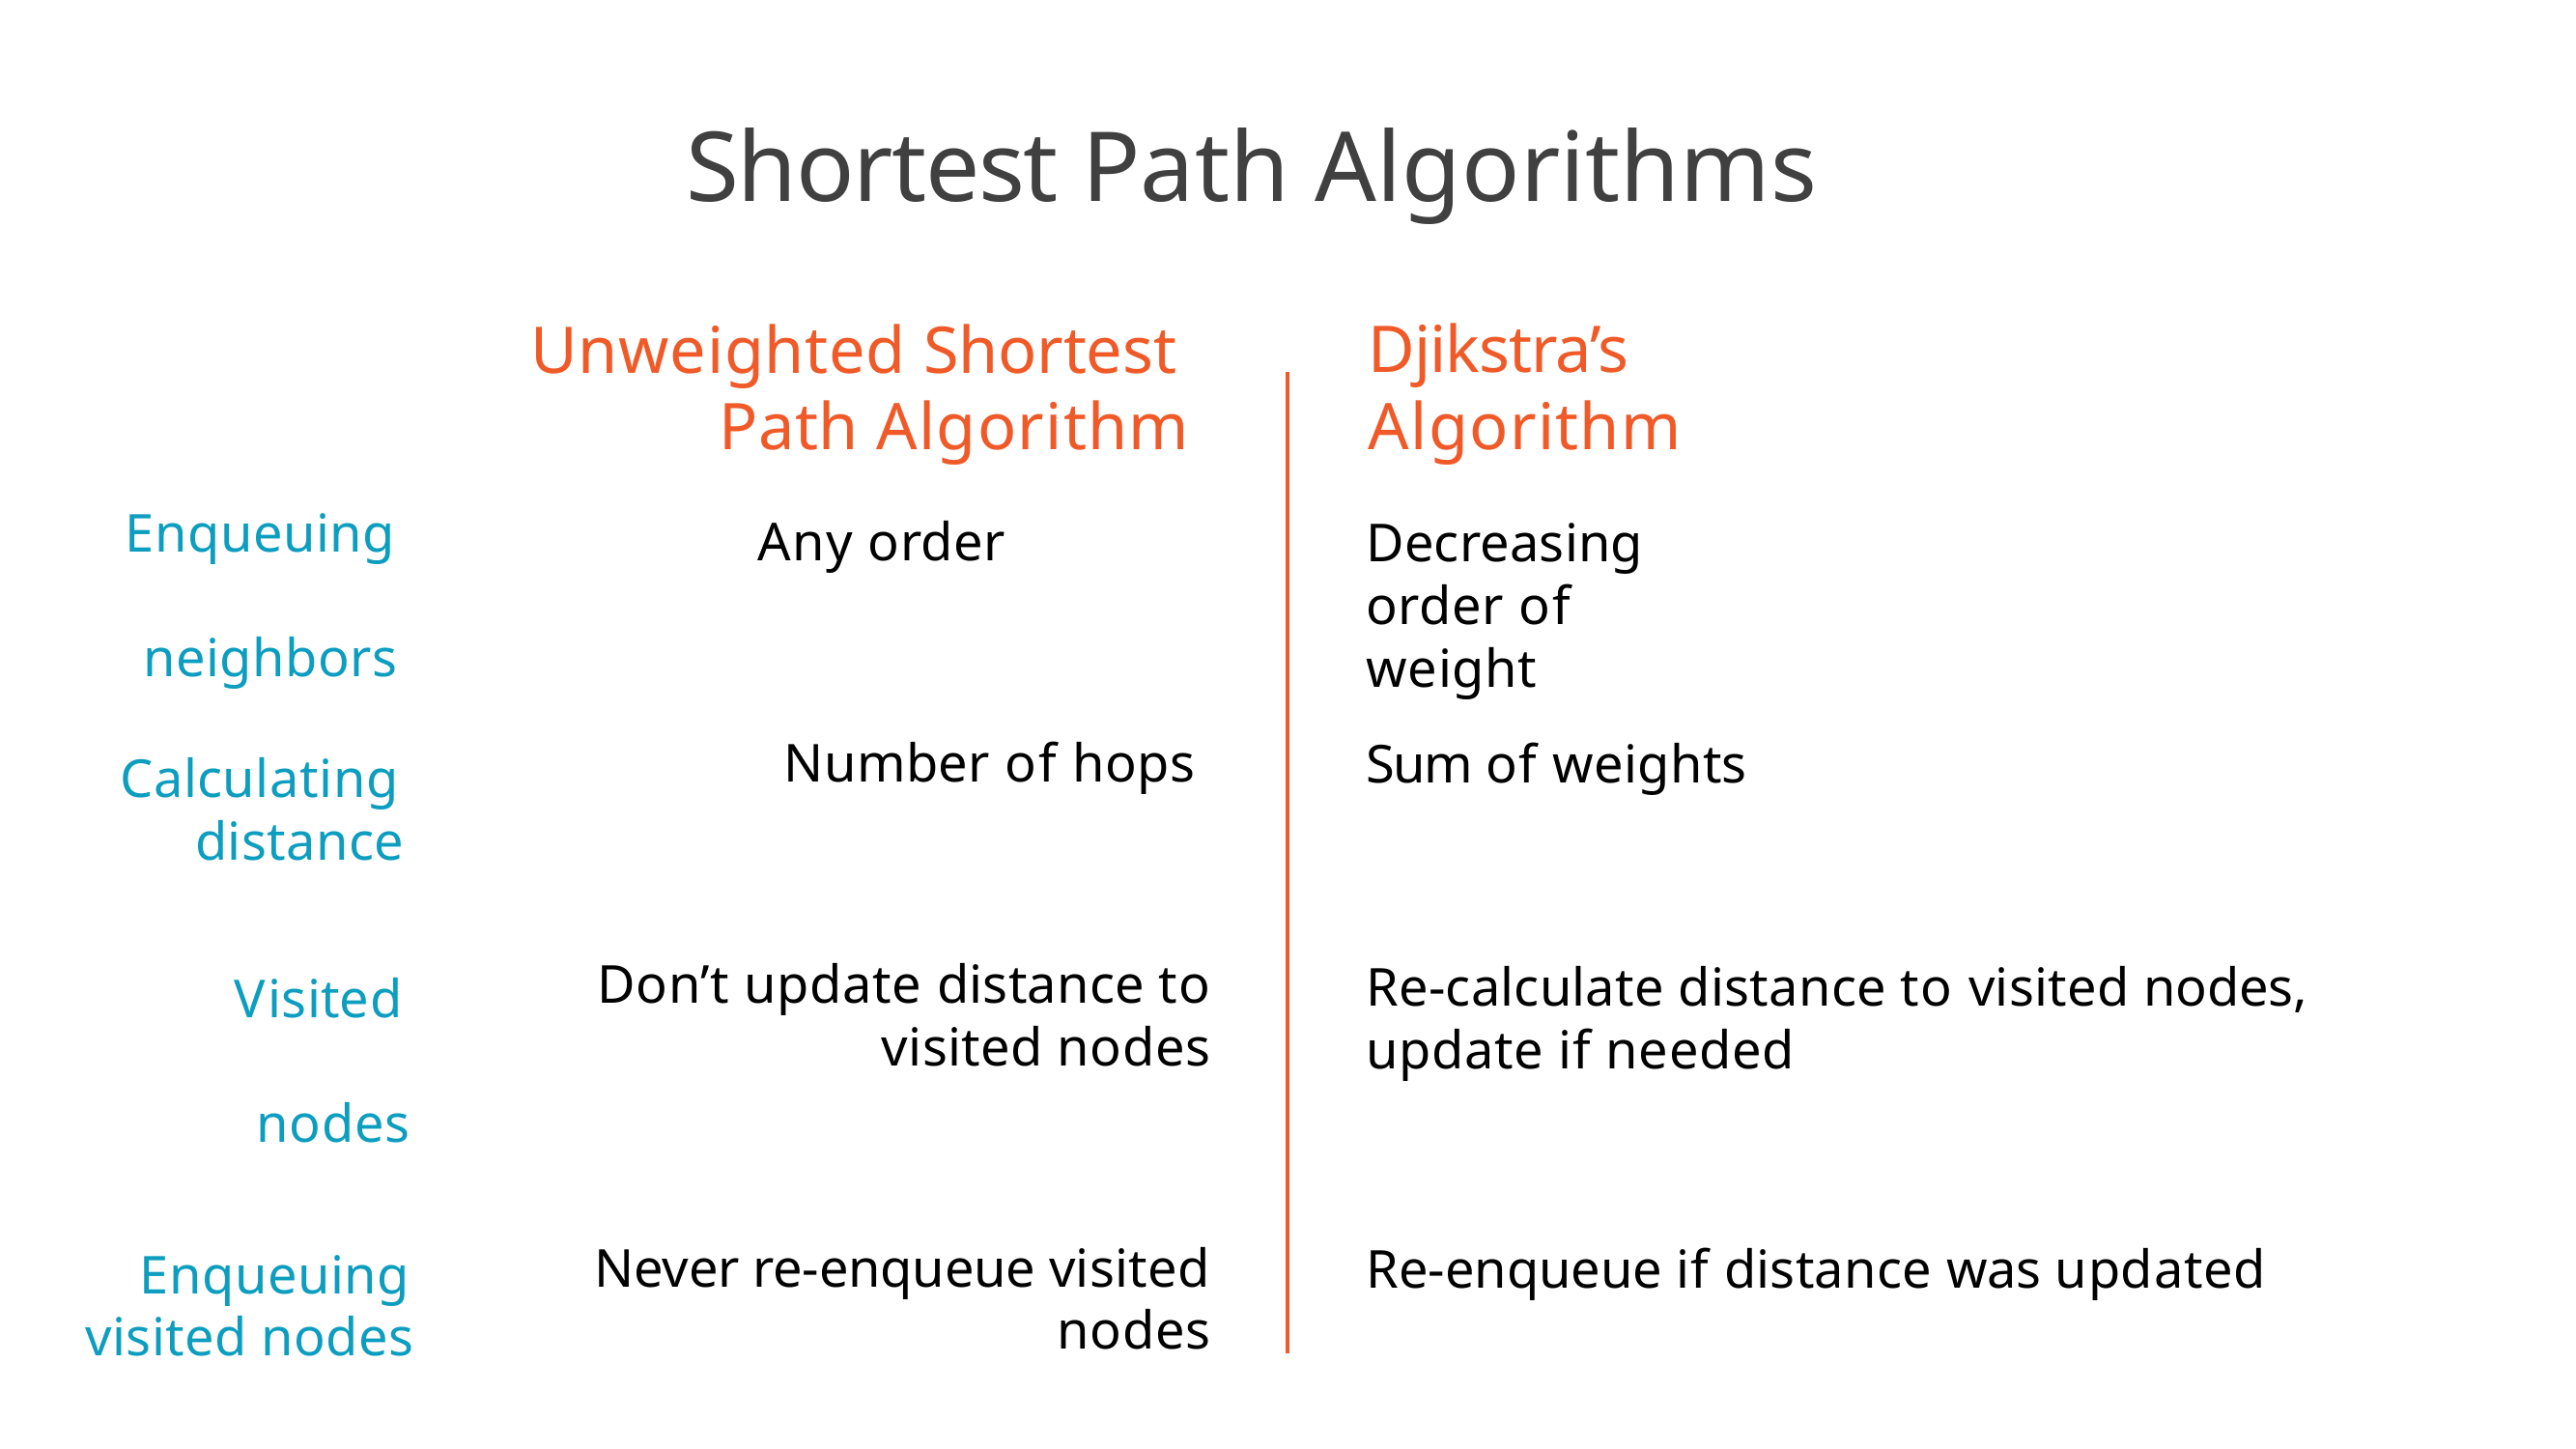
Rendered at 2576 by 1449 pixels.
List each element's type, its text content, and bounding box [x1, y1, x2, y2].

text_box Sum of weights [1364, 728, 1775, 794]
text_box Don’t update distance to visited nodes [555, 949, 1212, 1076]
text_box Enqueuing visited nodes [70, 1236, 424, 1367]
text_box Re-enqueue if distance was updated [1364, 1234, 2326, 1299]
text_box Number of hops [781, 727, 1212, 793]
text_box Calculating distance [118, 741, 418, 870]
text_box Visited nodes [232, 960, 418, 1153]
text_box Unweighted Shortest Path Algorithm Any order [528, 304, 1214, 572]
text_box Never re-enqueue visited nodes [546, 1233, 1212, 1360]
text_box Djikstra’s Algorithm Decreasing order of weight [1364, 303, 2086, 697]
text_box Enqueuing neighbors [123, 495, 410, 688]
text_box Re-calculate distance to visited nodes, update if needed [1364, 950, 2382, 1080]
title Shortest Path Algorithms [684, 102, 1890, 347]
